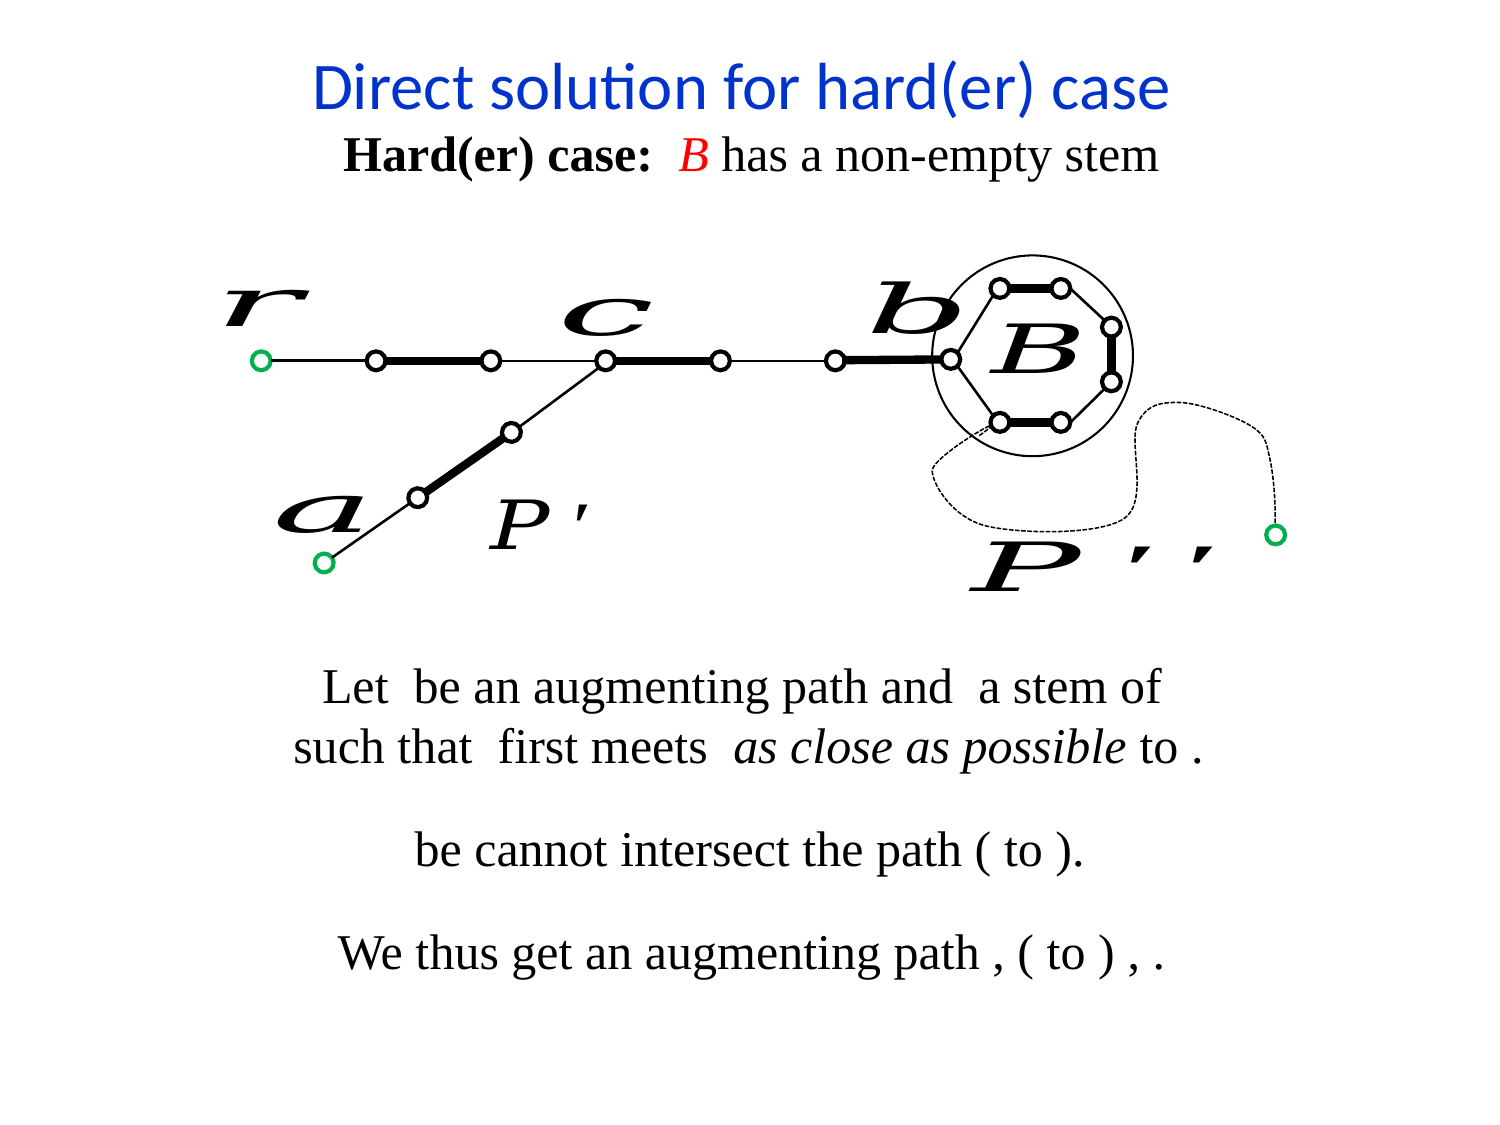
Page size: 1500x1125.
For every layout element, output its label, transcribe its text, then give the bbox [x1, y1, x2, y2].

text_box Direct solution for hard(er) case [0, 43, 1500, 124]
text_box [212, 255, 1286, 609]
text_box Hard(er) case: B has a non-empty stem [1, 124, 1500, 189]
